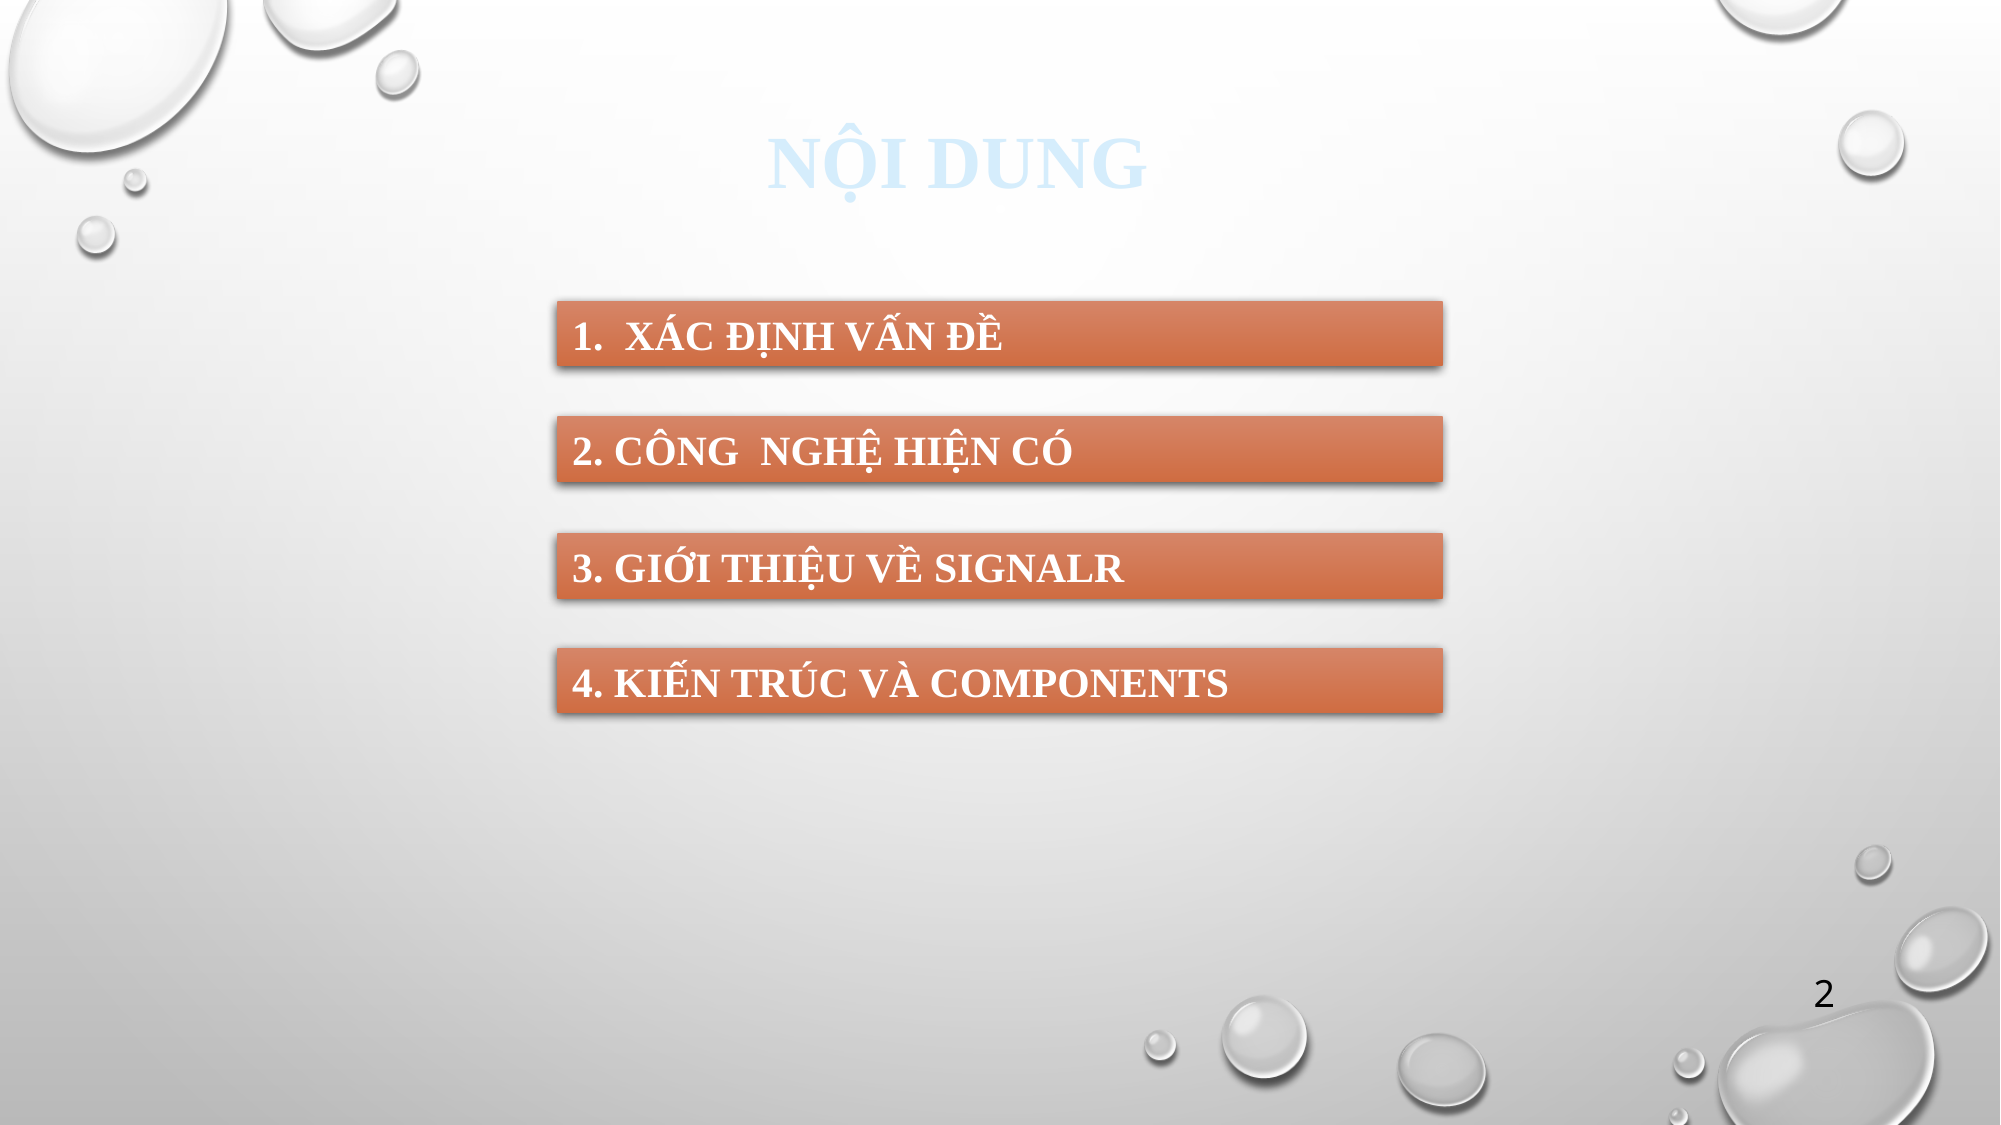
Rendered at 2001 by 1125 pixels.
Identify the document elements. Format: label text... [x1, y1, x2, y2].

text_box 2. CÔNG NGHỆ HIỆN CÓ [557, 416, 1443, 482]
slide_number 2 [1724, 965, 1851, 1025]
text_box 3. GIỚI THIỆU VỀ SIGNALR [557, 533, 1443, 599]
text_box 4. KIẾN TRÚC VÀ COMPONENTS [557, 648, 1443, 713]
picture [0, 0, 2000, 1125]
title NỘI DUNG [108, 77, 1809, 252]
text_box 1. XÁC ĐỊNH VẤN ĐỀ [557, 301, 1443, 366]
